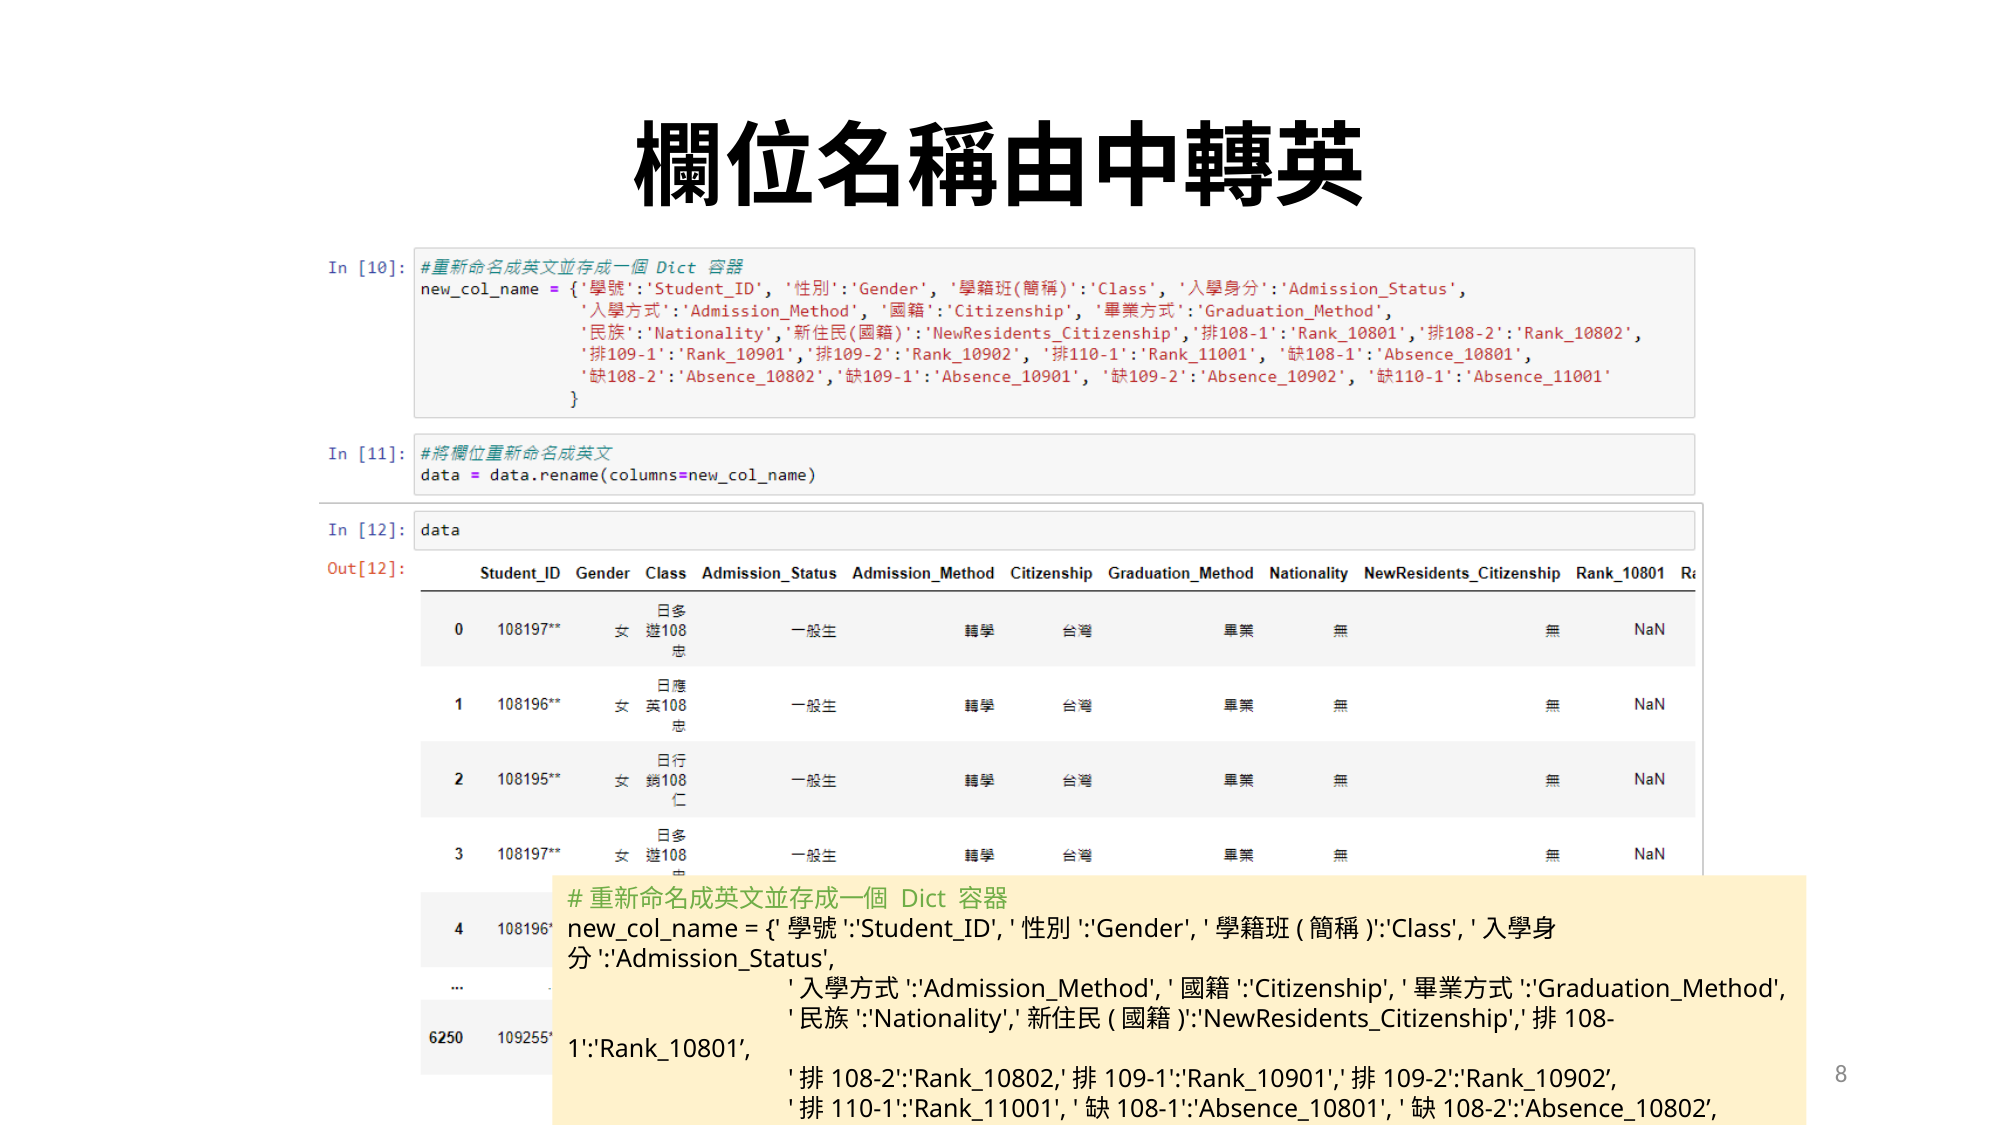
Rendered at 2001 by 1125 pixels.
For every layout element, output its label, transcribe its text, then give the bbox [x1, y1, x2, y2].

slide_number 8 [1807, 1042, 1863, 1103]
text_box #重新命名成英文並存成一個 Dict 容器 new_col_name = {'學號':'Student_ID', '性別':'Gender', '學籍班(簡稱)':'Class', '入學身分':'Admission_Status', '入學方式':'Admission_Method', '國籍':'Citizenship', '畢業方式':'Graduation_Method', '民族':'Nationality','新住民(國籍)':'NewResidents_Citizenship','排108-1':'Rank_10801’, '排108-2':'Rank_10802,'排109-1':'Rank_10901','排109-2':'Rank_10902’, '排110-1':'Rank_11001', '缺108-1':'Absence_10801', '缺108-2':'Absence_10802’, '缺109-1':'Absence_10901', '缺109-2':'Absence_10902', '缺110-1':'Absence_11001'} [552, 875, 1807, 1125]
picture [319, 237, 1706, 1083]
title 欄位名稱由中轉英 [137, 59, 1863, 278]
